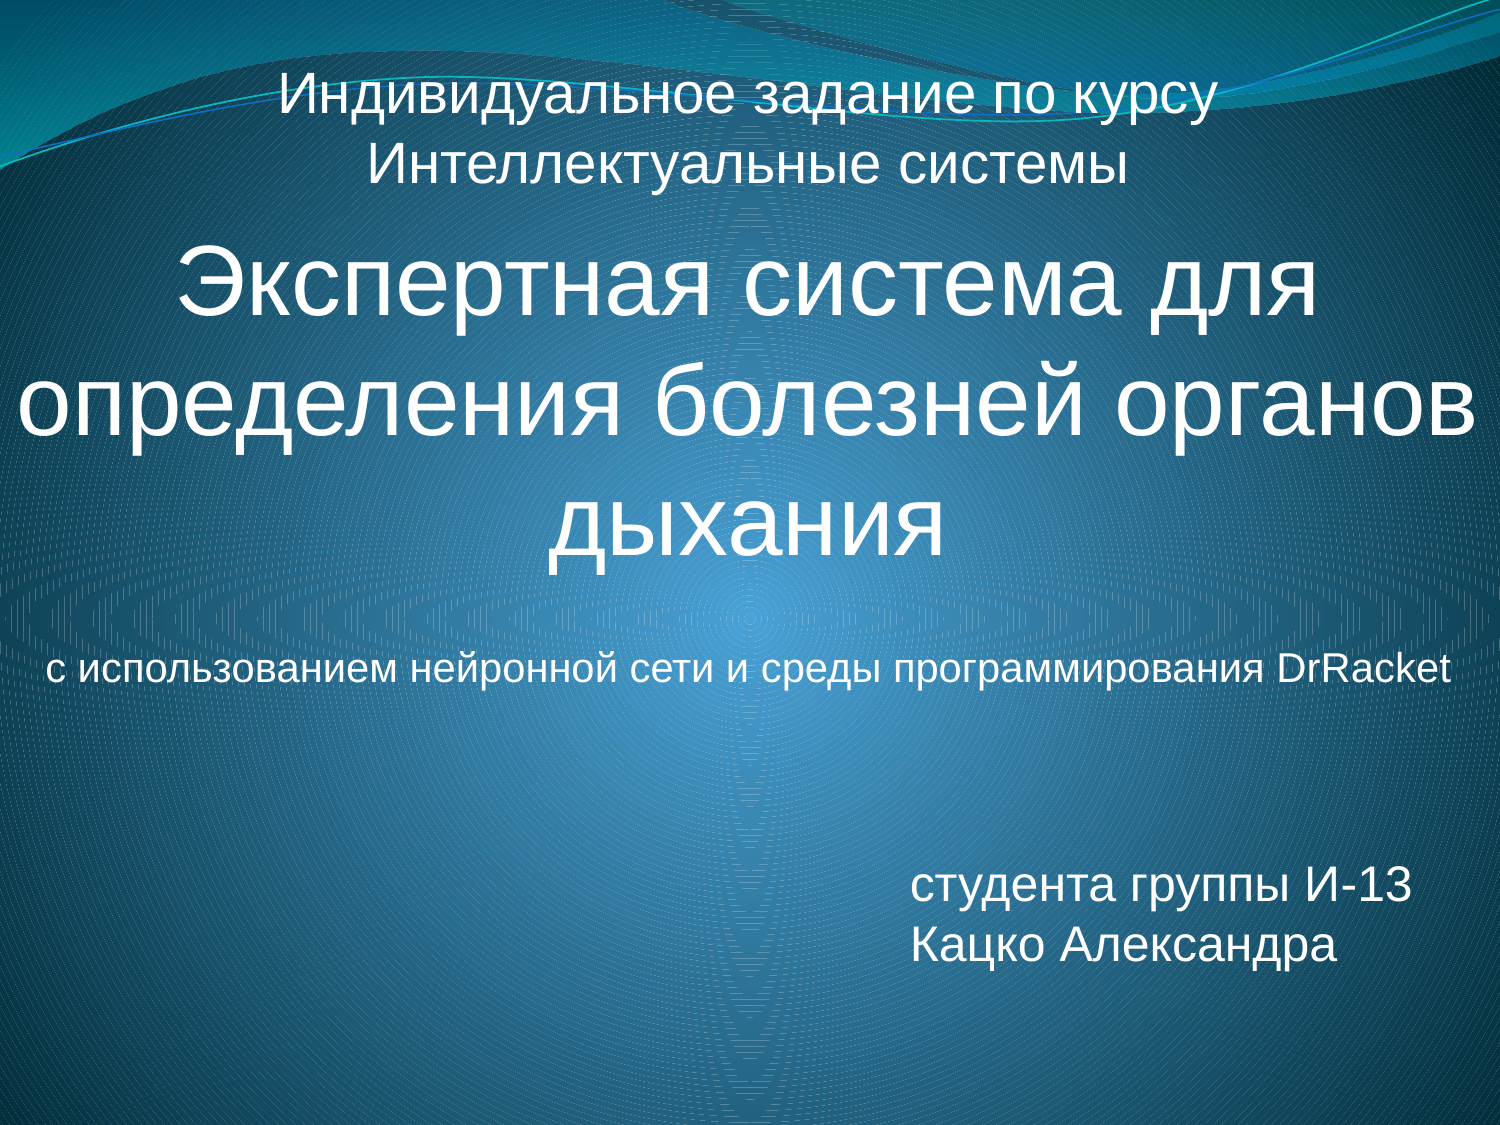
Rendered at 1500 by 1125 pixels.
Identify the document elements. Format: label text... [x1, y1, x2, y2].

text_box Экспертная система для определения болезней органов дыхания [1, 208, 1496, 583]
text_box Индивидуальное задание по курсу Интеллектуальные системы [262, 47, 1235, 203]
text_box с использованием нейронной сети и среды программирования DrRacket [30, 633, 1466, 699]
text_box студента группы И-13 Кацко Александра [895, 844, 1462, 979]
